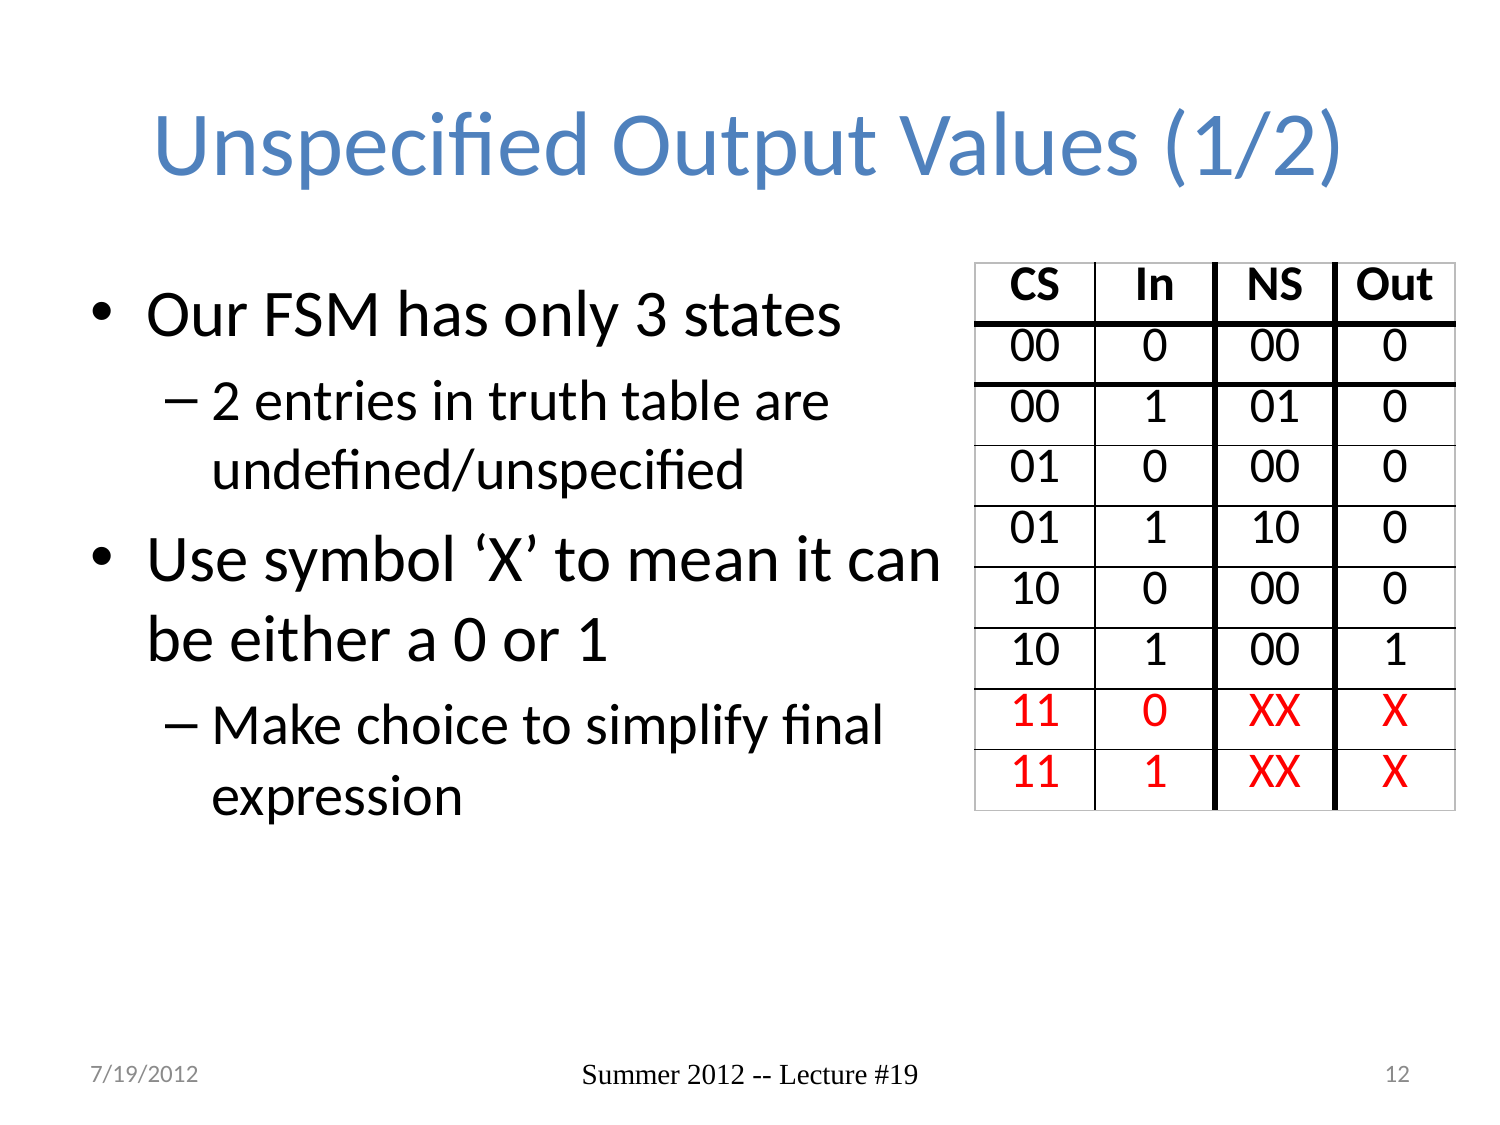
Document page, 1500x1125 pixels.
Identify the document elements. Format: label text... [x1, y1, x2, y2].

table_cell XX [1218, 750, 1332, 810]
table_cell 10 [976, 629, 1094, 688]
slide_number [75, 1042, 425, 1103]
table_cell 0 [1338, 387, 1454, 445]
table_cell 00 [1218, 446, 1332, 505]
table_cell 1 [1338, 629, 1454, 688]
table_cell 10 [976, 568, 1094, 627]
table_cell 0 [1096, 327, 1212, 382]
table_cell 00 [976, 327, 1094, 382]
table_cell 00 [1218, 629, 1332, 688]
footer Summer 2012 -- Lecture #19 [512, 1042, 988, 1103]
table_cell 0 [1096, 568, 1212, 627]
table_cell 1 [1096, 507, 1212, 566]
table_cell X [1338, 690, 1454, 749]
list Our FSM has only 3 states 2 entries in truth table are undefined/unspecified Use symbol ‘X’ to mean it can be either a 0 or 1 Make choice to simplify final expression [75, 262, 1425, 1005]
slide_number 12 [1074, 1042, 1425, 1103]
title Unspecified Output Values (1/2) [75, 45, 1425, 233]
table_cell 10 [1218, 507, 1332, 566]
table_cell 00 [1218, 568, 1332, 627]
table_cell 1 [1096, 750, 1212, 810]
table_header NS [1218, 264, 1332, 321]
table_cell 0 [1096, 446, 1212, 505]
table_header In [1096, 264, 1212, 321]
table_cell 01 [1218, 387, 1332, 445]
table_cell 0 [1338, 568, 1454, 627]
table_cell 1 [1096, 629, 1212, 688]
table_cell 0 [1338, 327, 1454, 382]
table_cell XX [1218, 690, 1332, 749]
table_cell 0 [1338, 446, 1454, 505]
table_header Out [1338, 264, 1454, 321]
table_cell 0 [1096, 690, 1212, 749]
table_cell 00 [1218, 327, 1332, 382]
table_cell 11 [976, 690, 1094, 749]
table_cell 01 [976, 446, 1094, 505]
table_cell 11 [976, 750, 1094, 810]
table_cell 1 [1096, 387, 1212, 445]
table_cell 01 [976, 507, 1094, 566]
table_cell X [1338, 750, 1454, 810]
table_header CS [976, 264, 1094, 321]
table_cell 00 [976, 387, 1094, 445]
table_cell 0 [1338, 507, 1454, 566]
